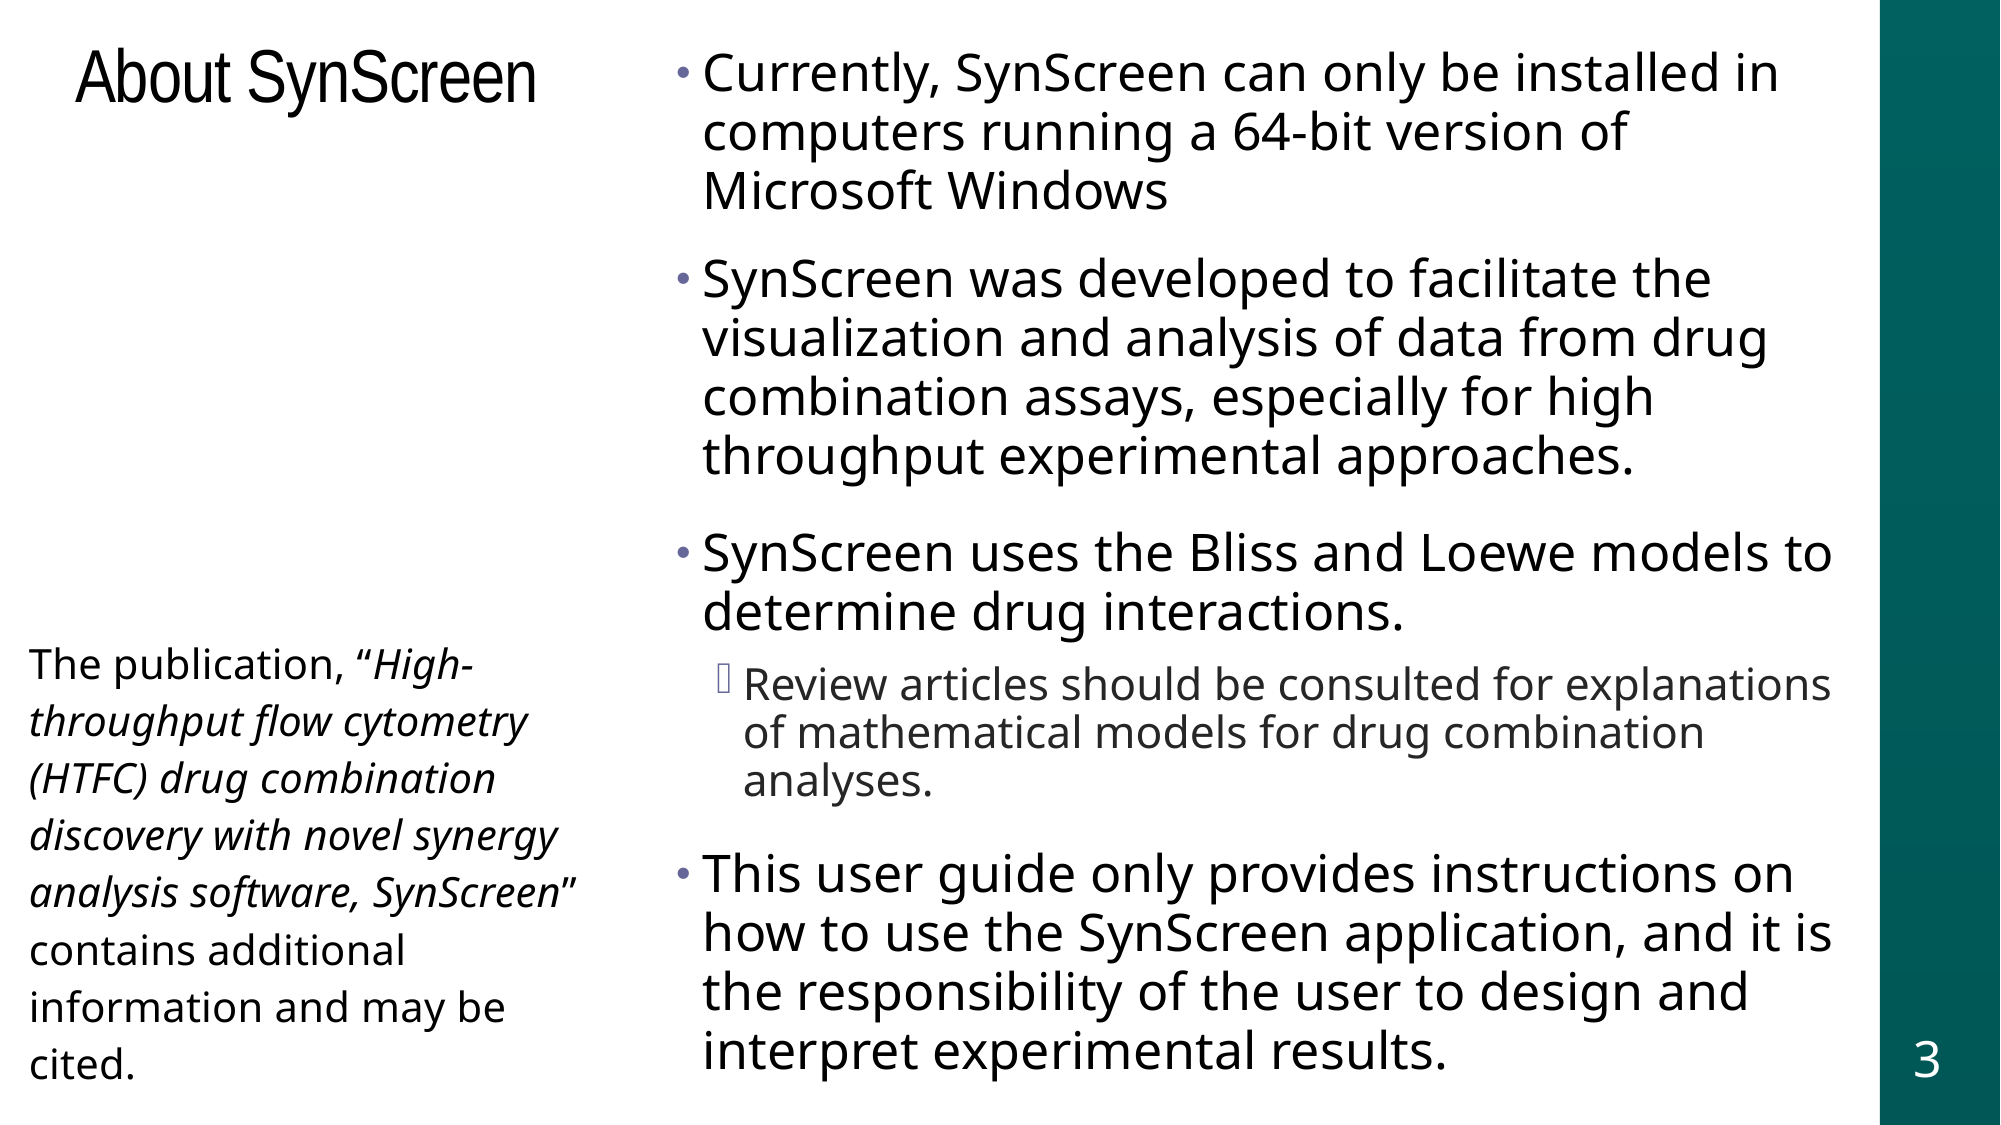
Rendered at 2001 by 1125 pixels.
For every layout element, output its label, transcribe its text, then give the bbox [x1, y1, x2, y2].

slide_number 3 [1852, 1012, 2000, 1110]
title About SynScreen [60, 29, 661, 293]
list Currently, SynScreen can only be installed in computers running a 64-bit version of Microsoft Windows SynScreen was developed to facilitate the visualization and analysis of data from drug combination assays, especially for high throughput experimental approaches. SynScreen uses the Bliss and Loewe models to determine drug interactions. Review articles should be consulted for explanations of mathematical models for drug combination analyses. This user guide only provides instructions on how to use the SynScreen application, and it is the responsibility of the user to design and interpret experimental results. [661, 29, 1875, 1095]
list The publication, “High-throughput flow cytometry (HTFC) drug combination discovery with novel synergy analysis software, SynScreen” contains additional information and may be cited. [14, 329, 629, 1095]
